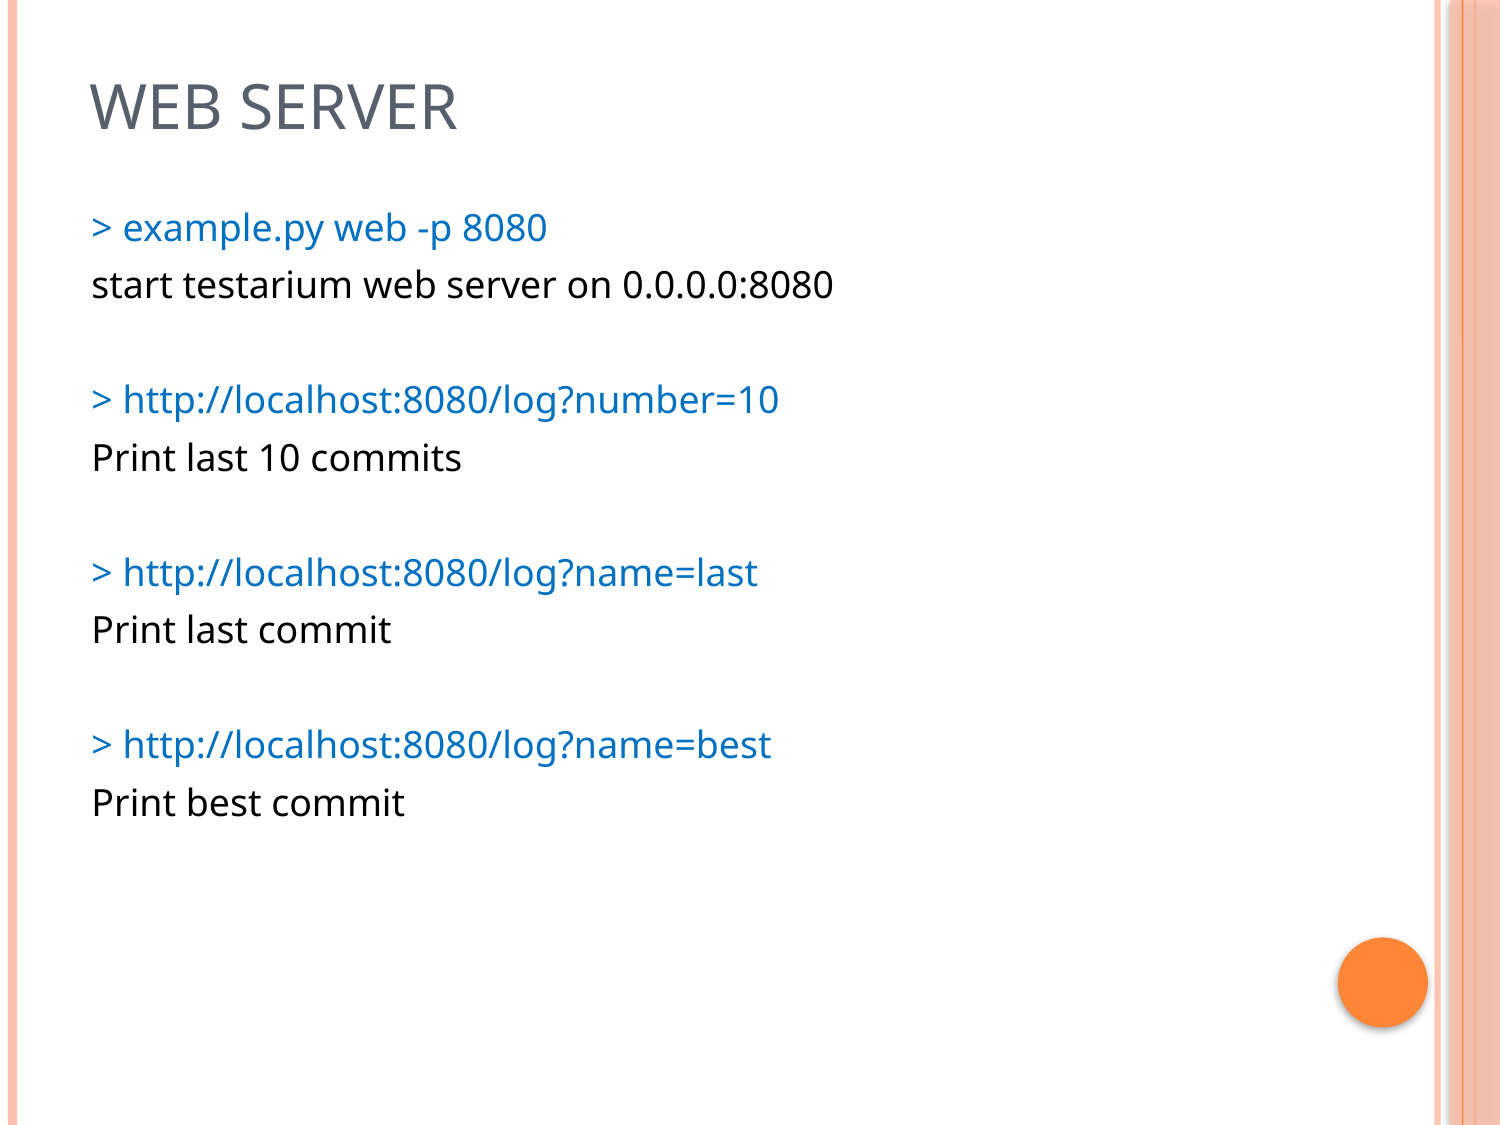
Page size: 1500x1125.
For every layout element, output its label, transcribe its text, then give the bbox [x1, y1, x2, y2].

list > example.py web -p 8080 start testarium web server on 0.0.0.0:8080 > http://localhost:8080/log?number=10 Print last 10 commits > http://localhost:8080/log?name=last Print last commit > http://localhost:8080/log?name=best Print best commit [76, 196, 1302, 1040]
title Web Server [75, 45, 1300, 149]
